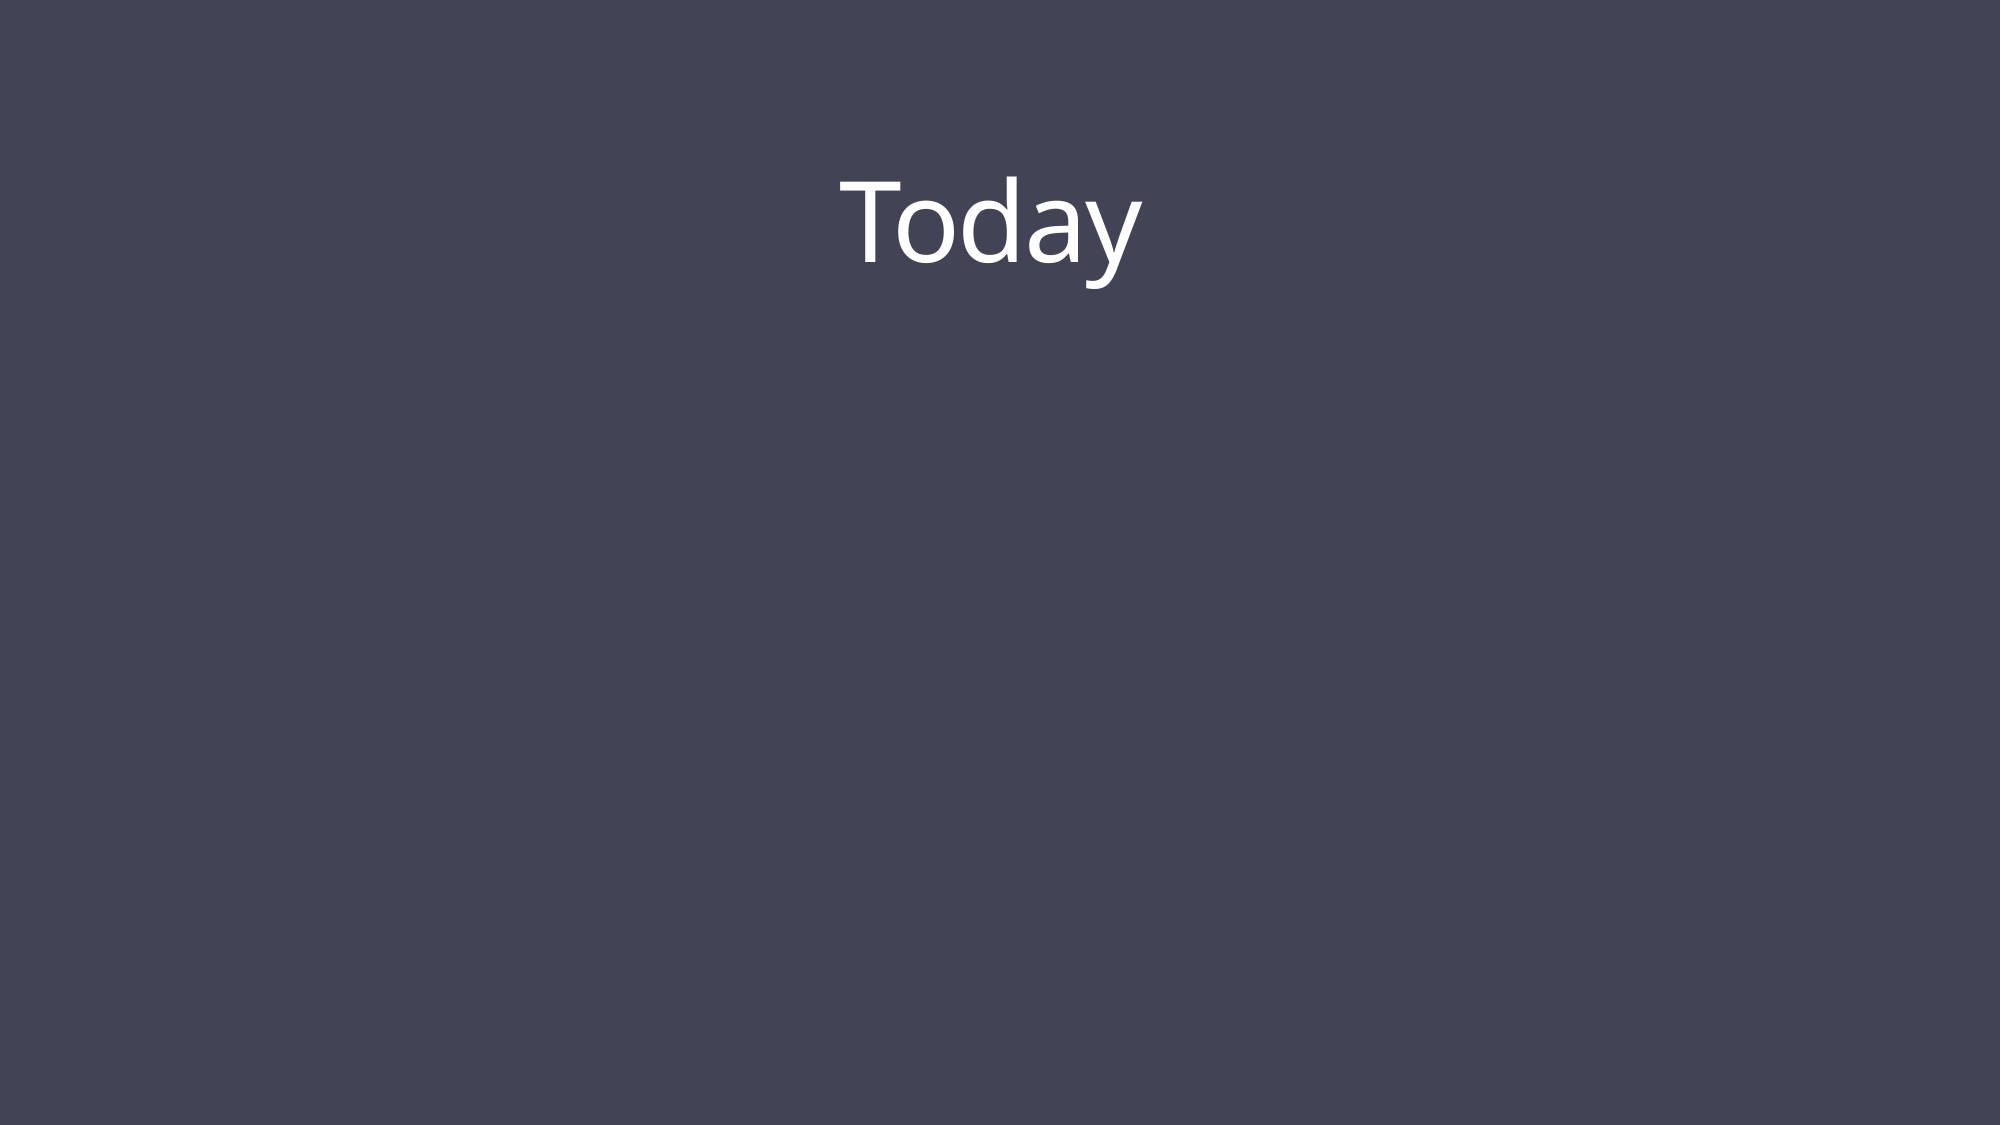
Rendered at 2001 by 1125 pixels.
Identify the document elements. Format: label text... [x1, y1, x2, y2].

text_box Today [107, 81, 1875, 354]
